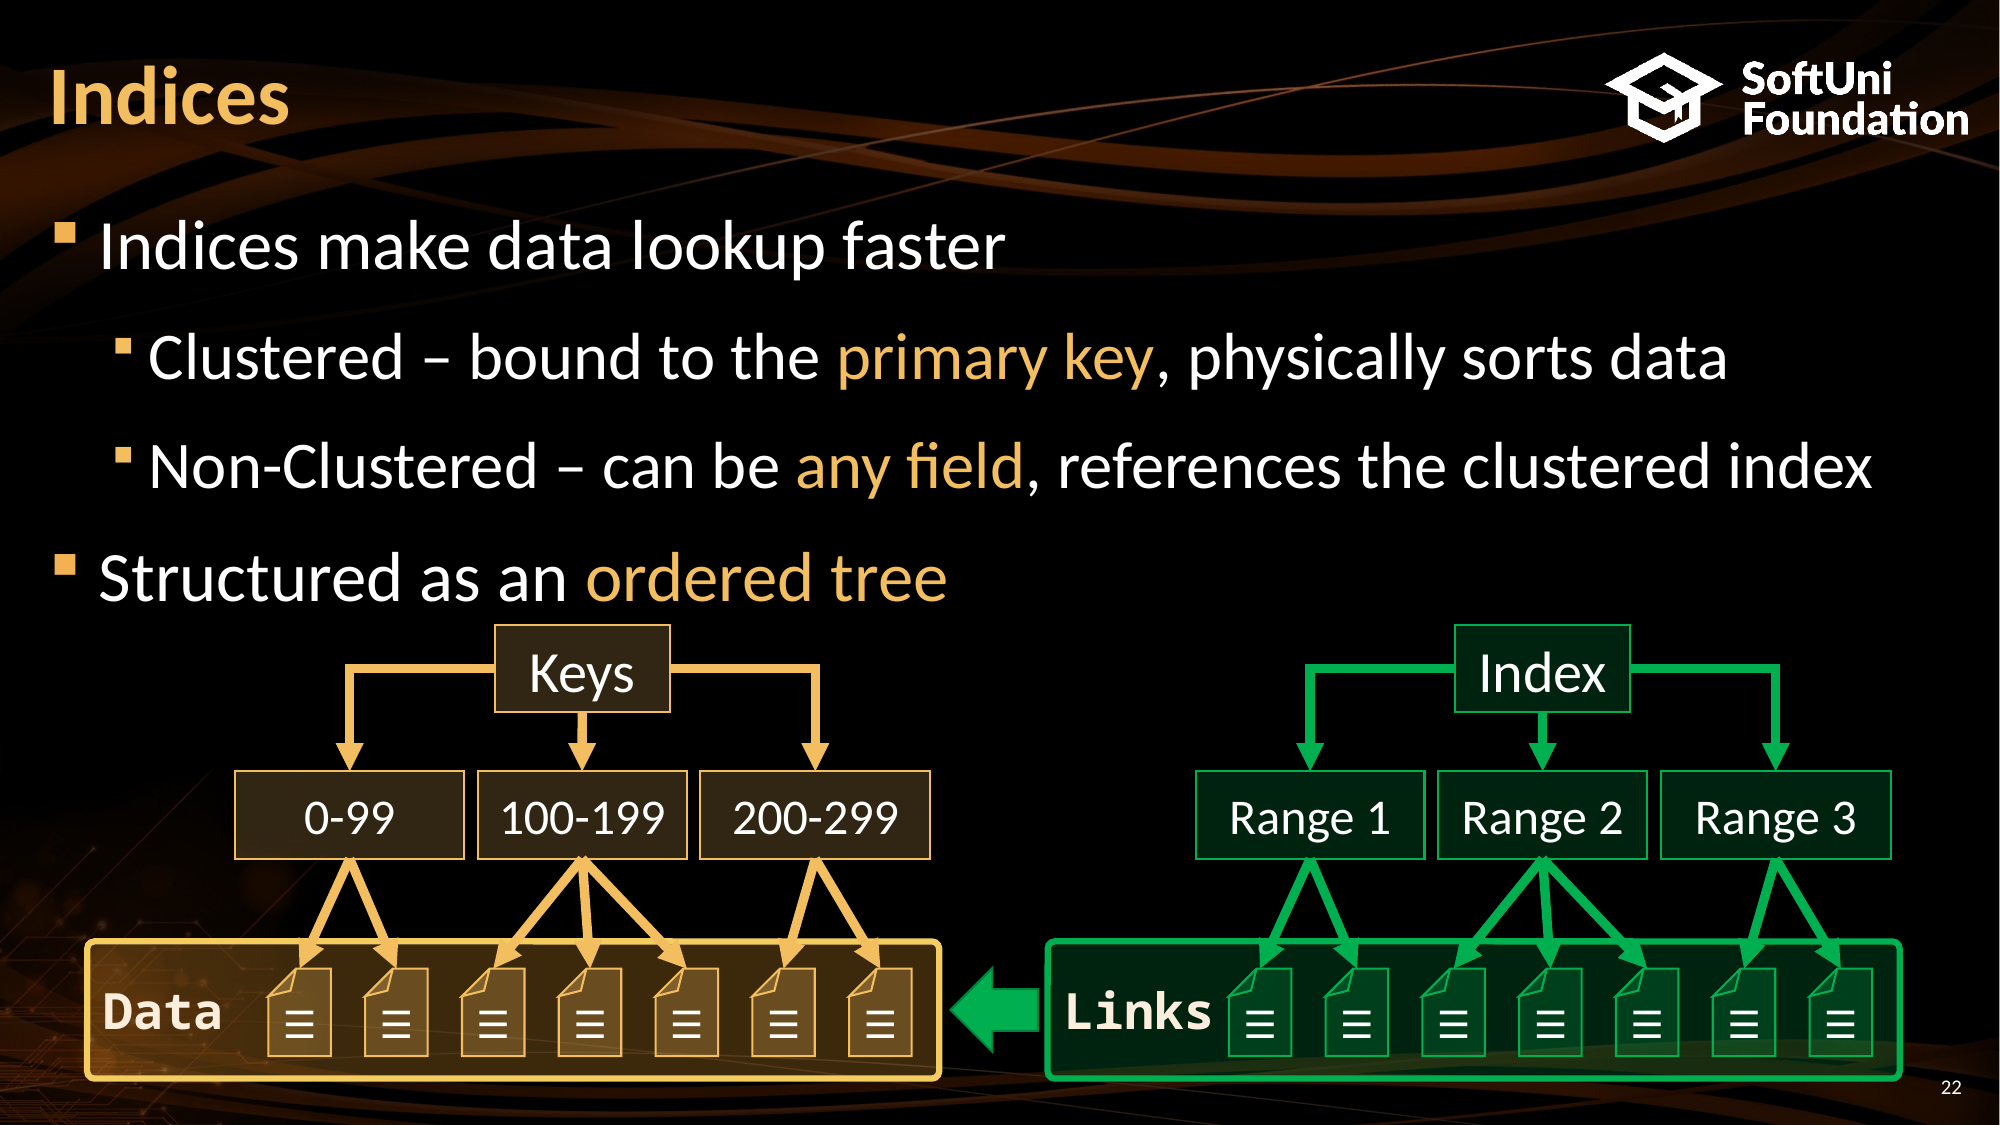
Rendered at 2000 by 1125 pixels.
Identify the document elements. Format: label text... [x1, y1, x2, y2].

picture [0, 0, 2000, 1125]
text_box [493, 858, 582, 969]
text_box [299, 858, 349, 969]
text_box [1260, 858, 1841, 969]
text_box 0-99 [234, 770, 465, 860]
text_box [669, 668, 816, 772]
title Indices [30, 6, 1602, 189]
text_box Index [1454, 624, 1631, 668]
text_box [582, 858, 687, 969]
text_box [949, 965, 1040, 1055]
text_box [1047, 941, 1900, 1079]
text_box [1195, 771, 1891, 859]
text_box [349, 668, 495, 772]
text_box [87, 941, 940, 1079]
text_box Keys [494, 624, 671, 713]
list Indices make data lookup faster Clustered – bound to the primary key, physically sorts data Non-Clustered – can be any field, references the clustered index Structured as an ordered tree [31, 188, 1968, 1103]
text_box 200-299 [699, 770, 931, 860]
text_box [349, 858, 397, 969]
text_box 100-199 [477, 770, 688, 860]
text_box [815, 858, 881, 969]
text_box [783, 858, 815, 969]
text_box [1310, 668, 1776, 772]
